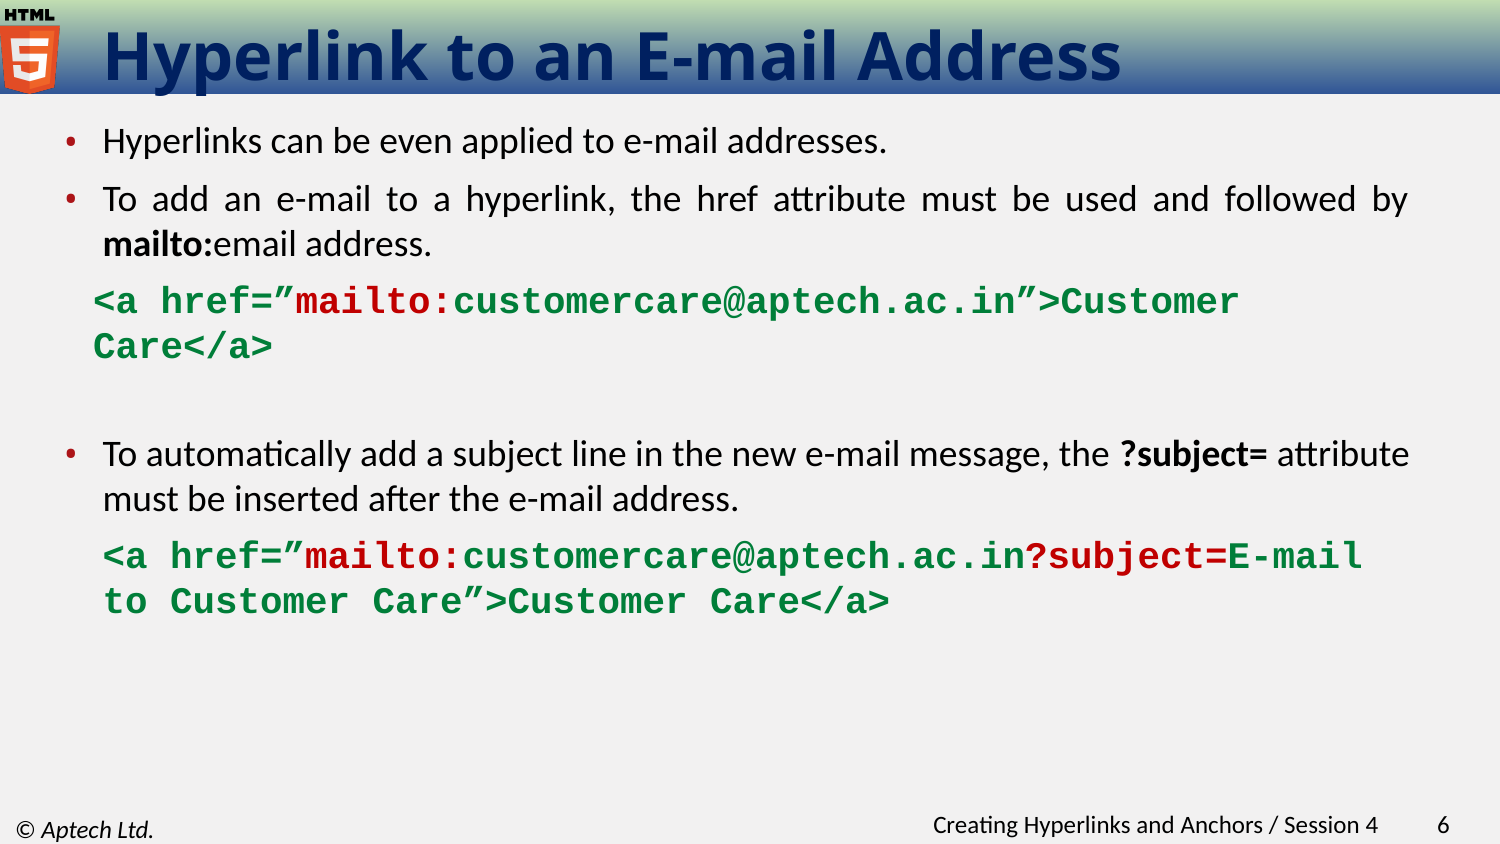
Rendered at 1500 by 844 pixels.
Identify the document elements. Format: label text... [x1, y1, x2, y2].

footer Creating Hyperlinks and Anchors / Session 4 [412, 813, 1400, 835]
picture [0, 9, 72, 94]
slide_number ‹#› [1400, 813, 1465, 835]
text_box Hyperlinks can be even applied to e-mail addresses. To add an e-mail to a hyperlink, the href attribute must be used and followed by mailto:email address. <a href=”mailto:customercare@aptech.ac.in”>Customer Care</a> To automatically add a subject line in the new e-mail message, the ?subject= attribute must be inserted after the e-mail address. <a href=”mailto:customercare@aptech.ac.in?subject=E-mail to Customer Care”>Customer Care</a> [12, 140, 1425, 732]
title Hyperlink to an E-mail Address [87, 28, 1338, 79]
